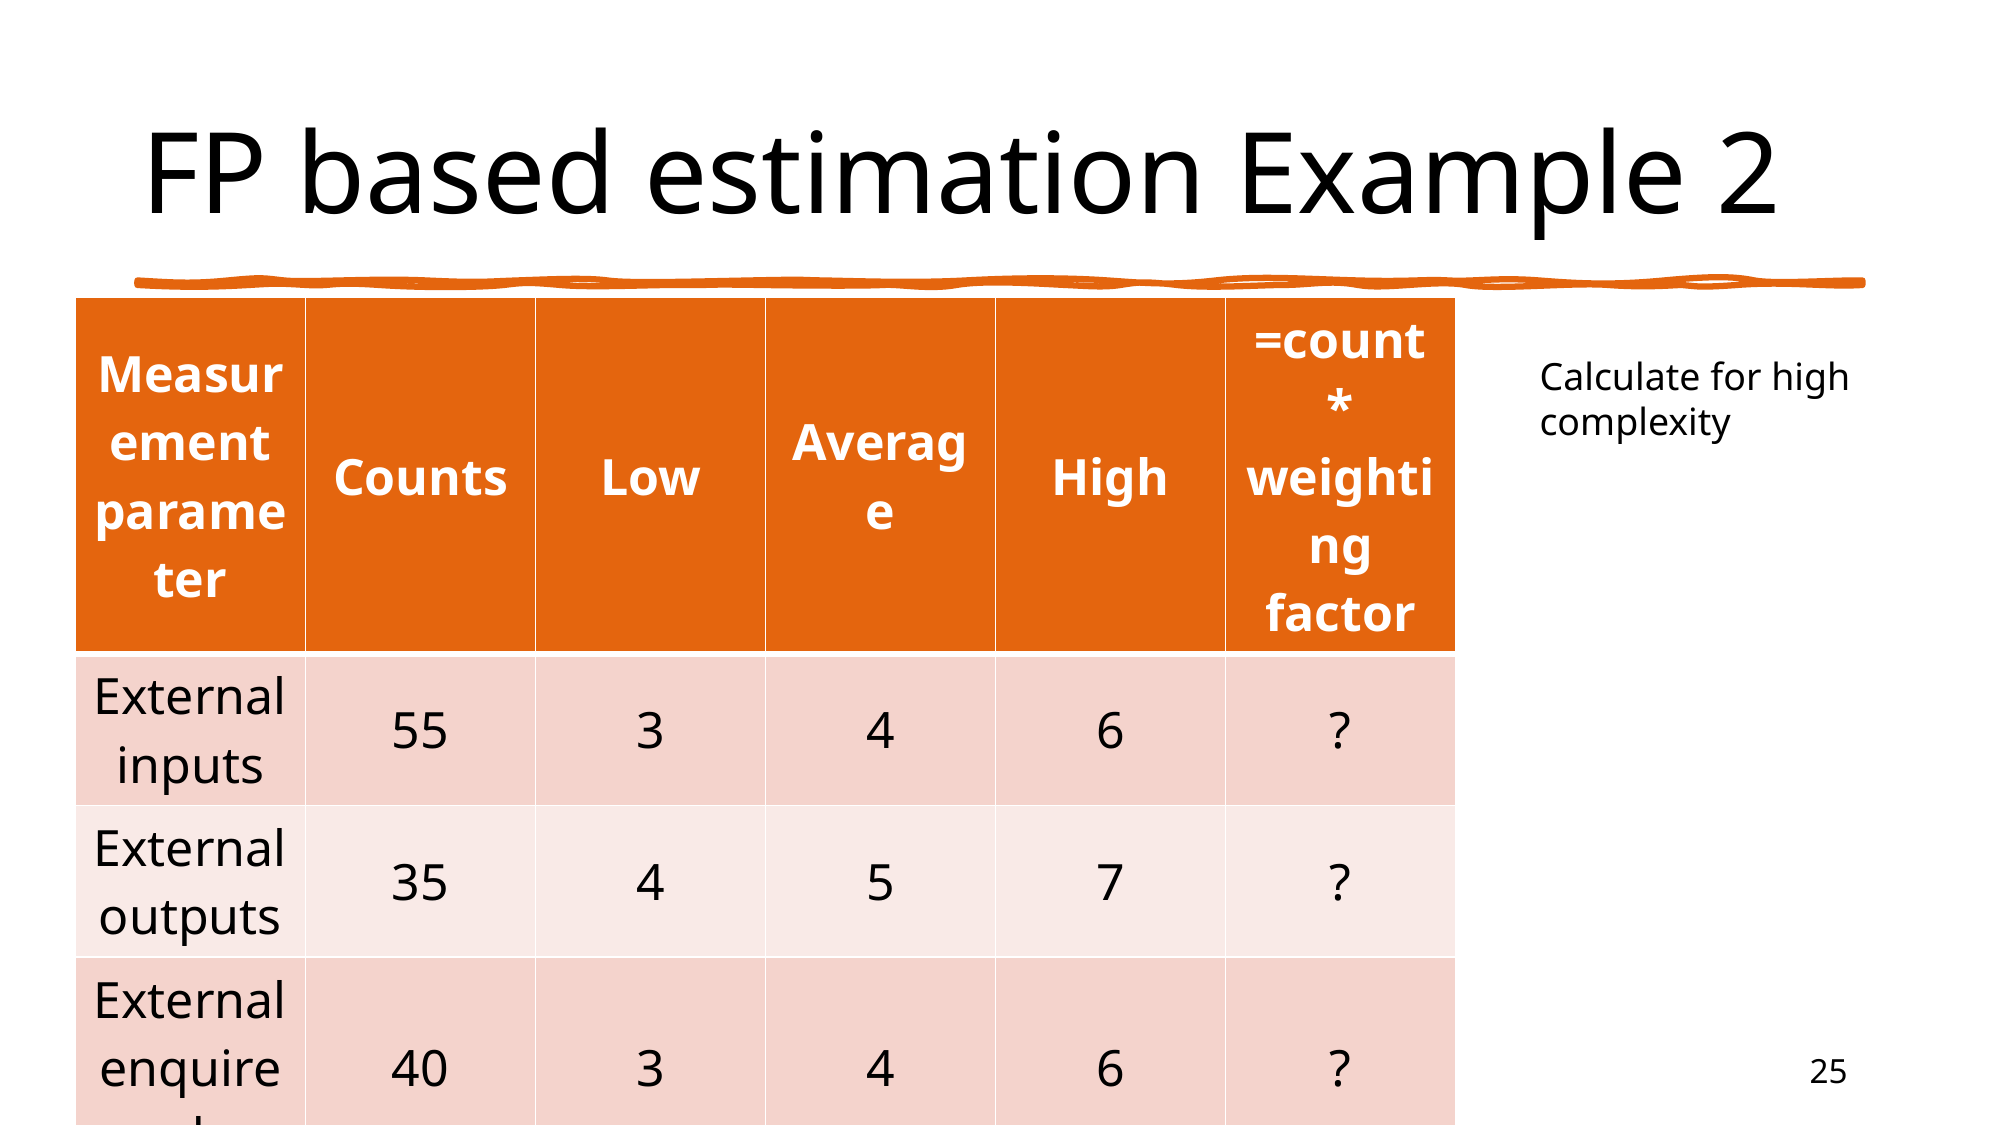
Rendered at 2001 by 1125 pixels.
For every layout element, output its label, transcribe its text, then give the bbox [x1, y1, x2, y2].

table_cell ? [1226, 657, 1455, 805]
table_header =count * weighting factor [1226, 298, 1455, 651]
table_header High [996, 298, 1225, 651]
title FP based estimation Example 2 [126, 59, 1851, 278]
table_cell 55 [306, 657, 535, 805]
table_cell 6 [996, 657, 1225, 805]
table_cell 4 [766, 958, 995, 1125]
table_cell 7 [996, 806, 1225, 956]
table_cell 5 [766, 806, 995, 956]
table_cell 4 [766, 657, 995, 805]
table_cell 6 [996, 958, 1225, 1125]
slide_number 25 [1456, 1042, 1863, 1103]
table_cell 4 [536, 806, 765, 956]
table_cell External outputs [76, 806, 305, 956]
table_cell External enquired [76, 958, 305, 1125]
table_cell ? [1226, 958, 1455, 1125]
table_header Average [766, 298, 995, 651]
table_cell 3 [536, 958, 765, 1125]
table_header Counts [306, 298, 535, 651]
table_cell 35 [306, 806, 535, 956]
table_cell 3 [536, 657, 765, 805]
table_cell ? [1226, 806, 1455, 956]
table_cell External inputs [76, 657, 305, 805]
text_box Calculate for high complexity [1524, 345, 1887, 451]
table_header Low [536, 298, 765, 651]
table_cell 40 [306, 958, 535, 1125]
table_header Measurement parameter [76, 298, 305, 651]
